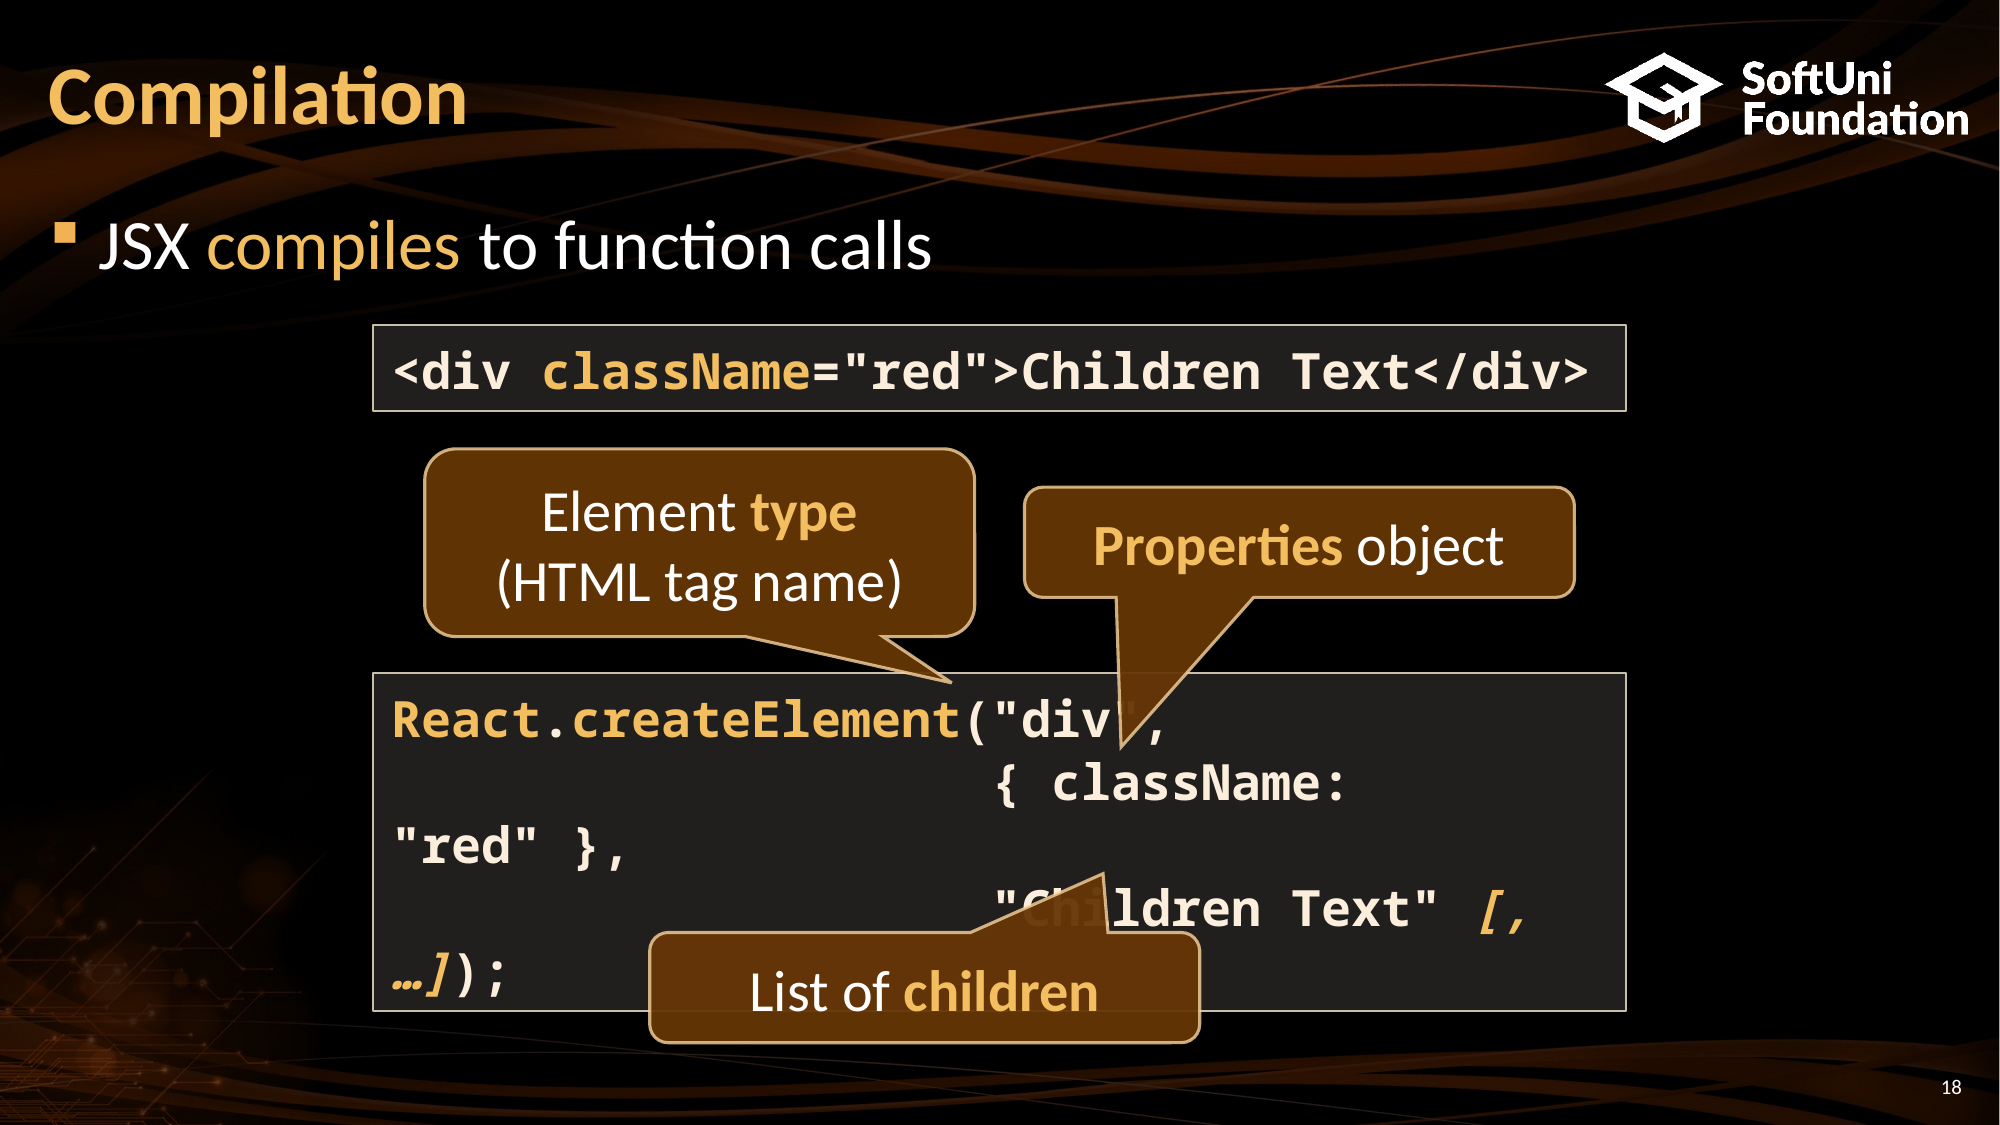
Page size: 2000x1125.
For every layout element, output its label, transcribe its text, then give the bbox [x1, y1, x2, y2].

text_box Element type (HTML tag name) [423, 447, 976, 684]
list JSX compiles to function calls [31, 188, 1968, 1103]
text_box List of children [648, 872, 1201, 1044]
text_box <div className="red">Children Text</div> [373, 324, 1627, 412]
title Compilation [30, 6, 1602, 189]
text_box Properties object [1023, 486, 1576, 750]
text_box React.createElement("div", { className: "red" }, "Children Text" [, …]); [373, 672, 1627, 1012]
picture [0, 0, 2000, 1125]
